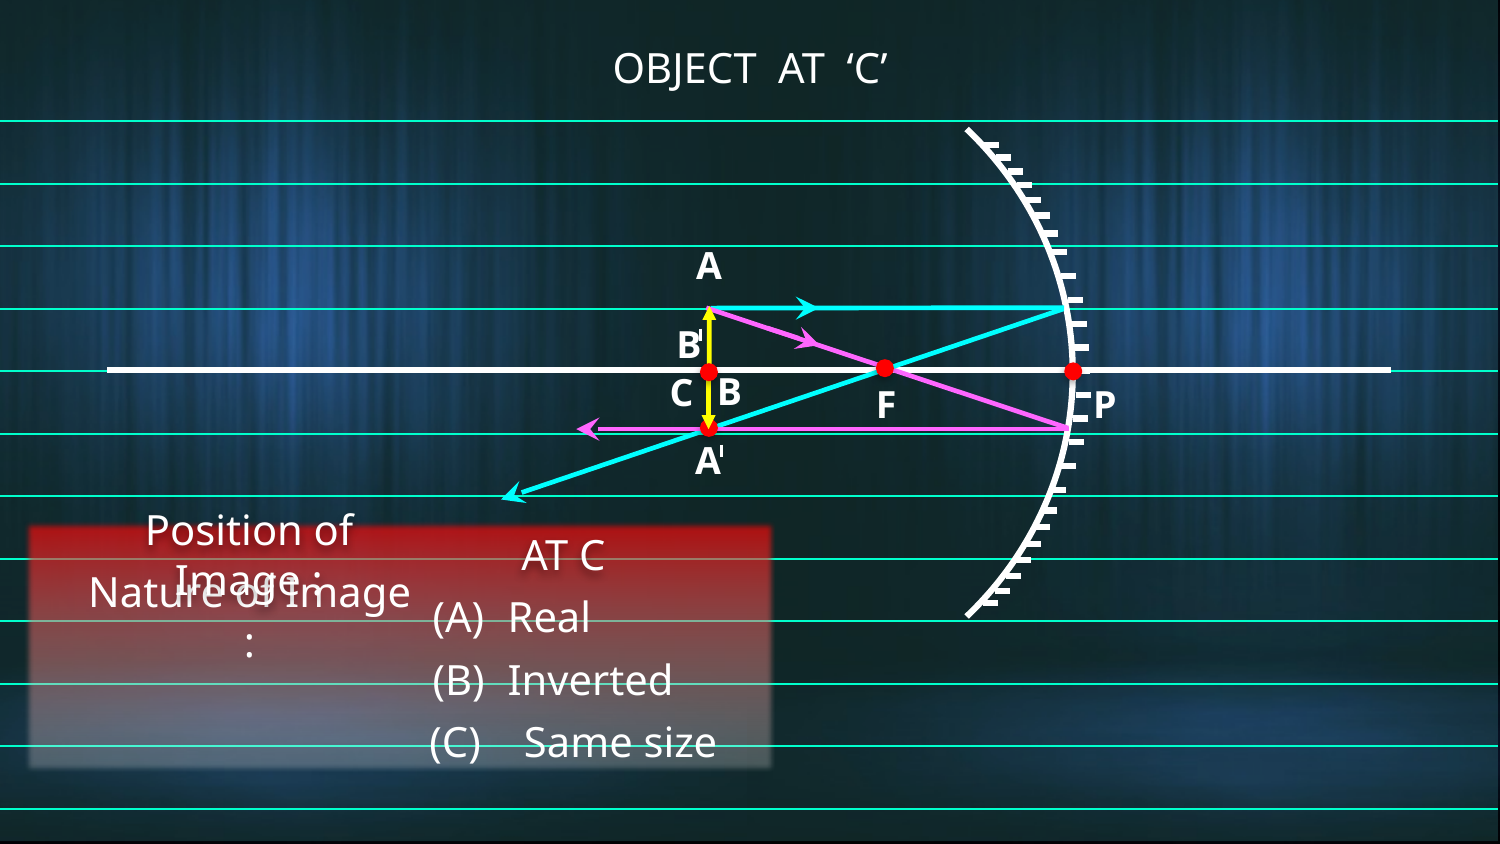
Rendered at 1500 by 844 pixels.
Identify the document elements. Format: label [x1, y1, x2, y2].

text_box [1062, 307, 1069, 318]
text_box [679, 429, 751, 491]
text_box [500, 308, 1064, 500]
text_box [661, 313, 732, 375]
text_box [0, 0, 1499, 842]
text_box [966, 128, 1092, 617]
